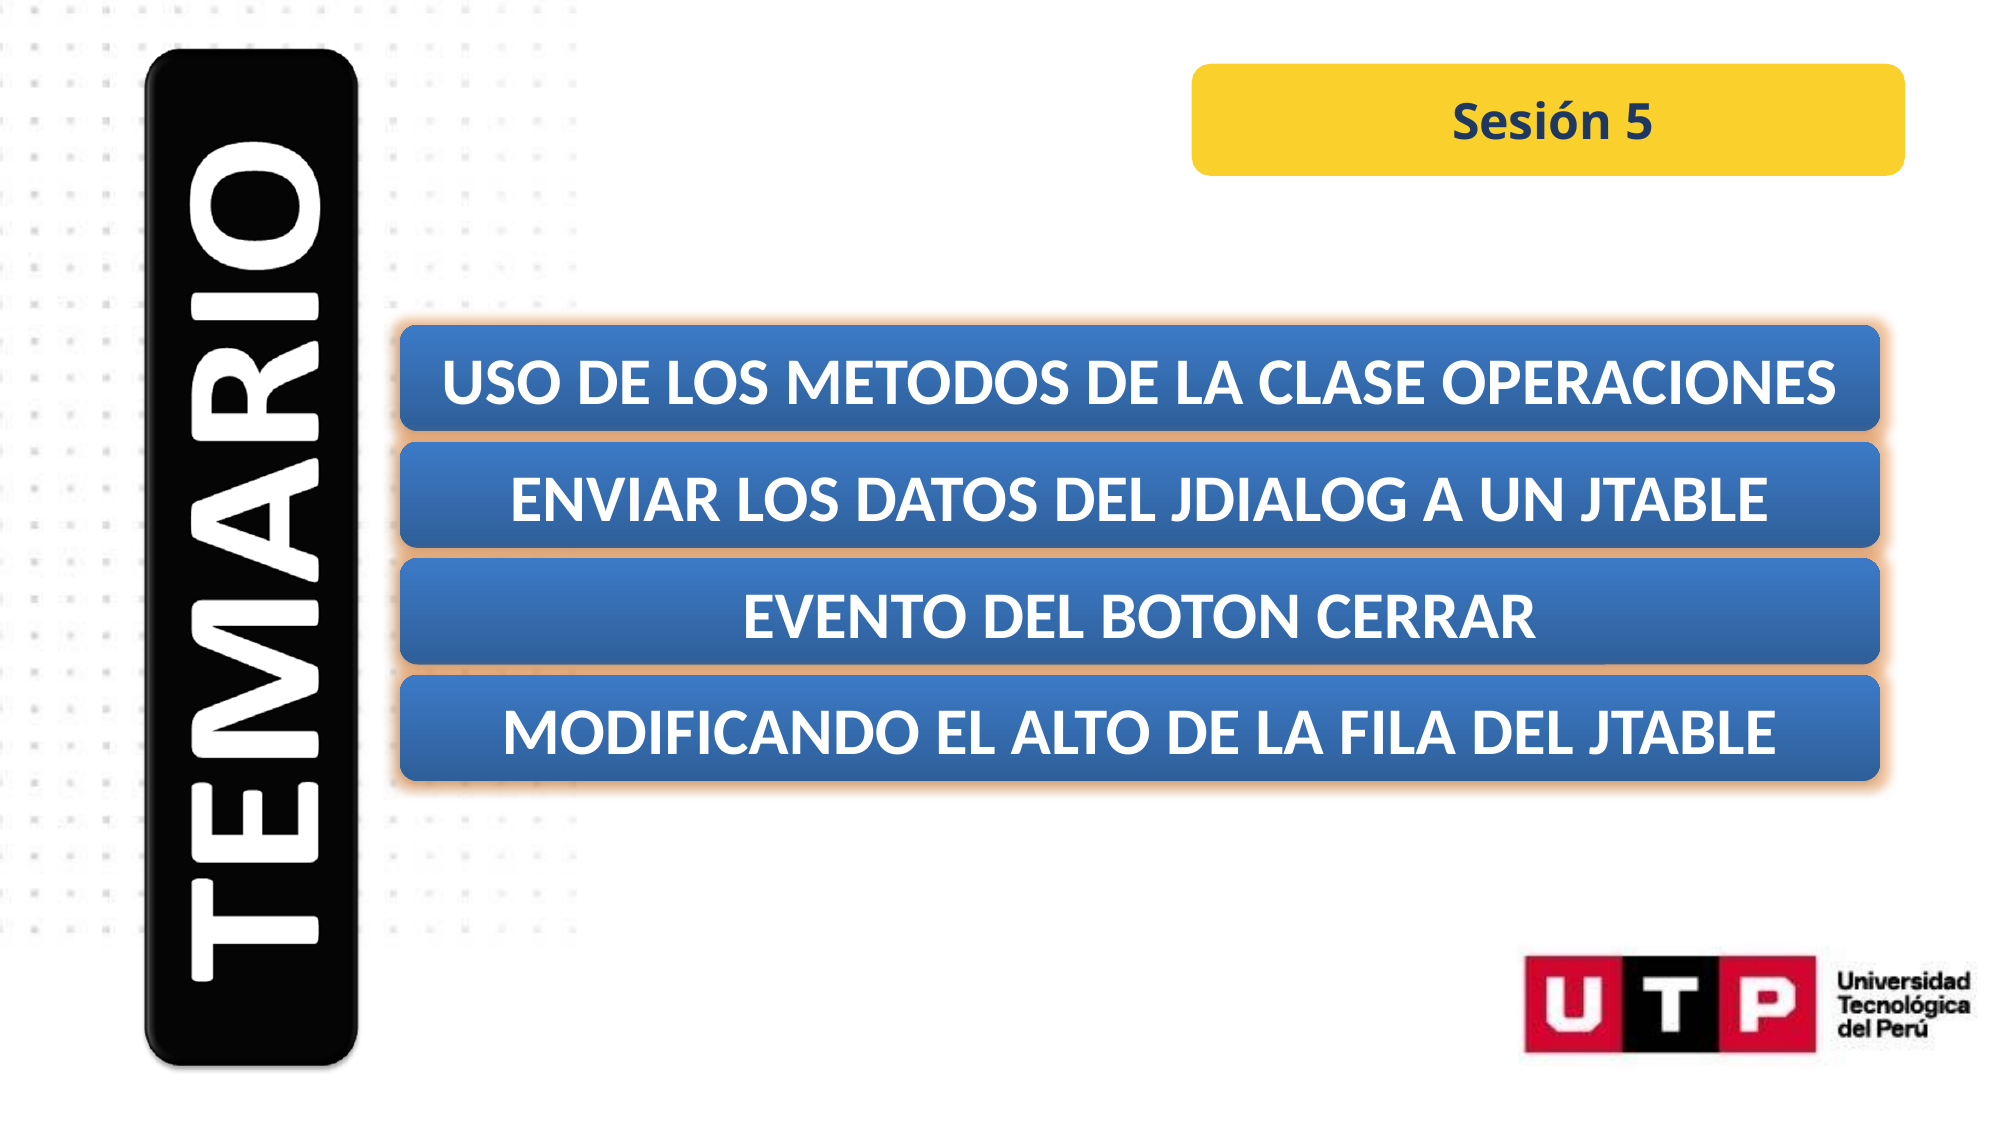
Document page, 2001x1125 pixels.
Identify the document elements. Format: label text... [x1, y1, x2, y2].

text_box Sesión 5 [1449, 87, 1663, 150]
picture [0, 0, 588, 1125]
text_box MODIFICANDO EL ALTO DE LA FILA DEL JTABLE [504, 674, 1881, 782]
picture [1439, 899, 1978, 1125]
text_box [1191, 63, 1905, 176]
text_box EVENTO DEL BOTON CERRAR [504, 558, 1881, 661]
text_box USO DE LOS METODOS DE LA CLASE OPERACIONES [504, 324, 1881, 427]
text_box ENVIAR LOS DATOS DEL JDIALOG A UN JTABLE [504, 441, 1881, 544]
